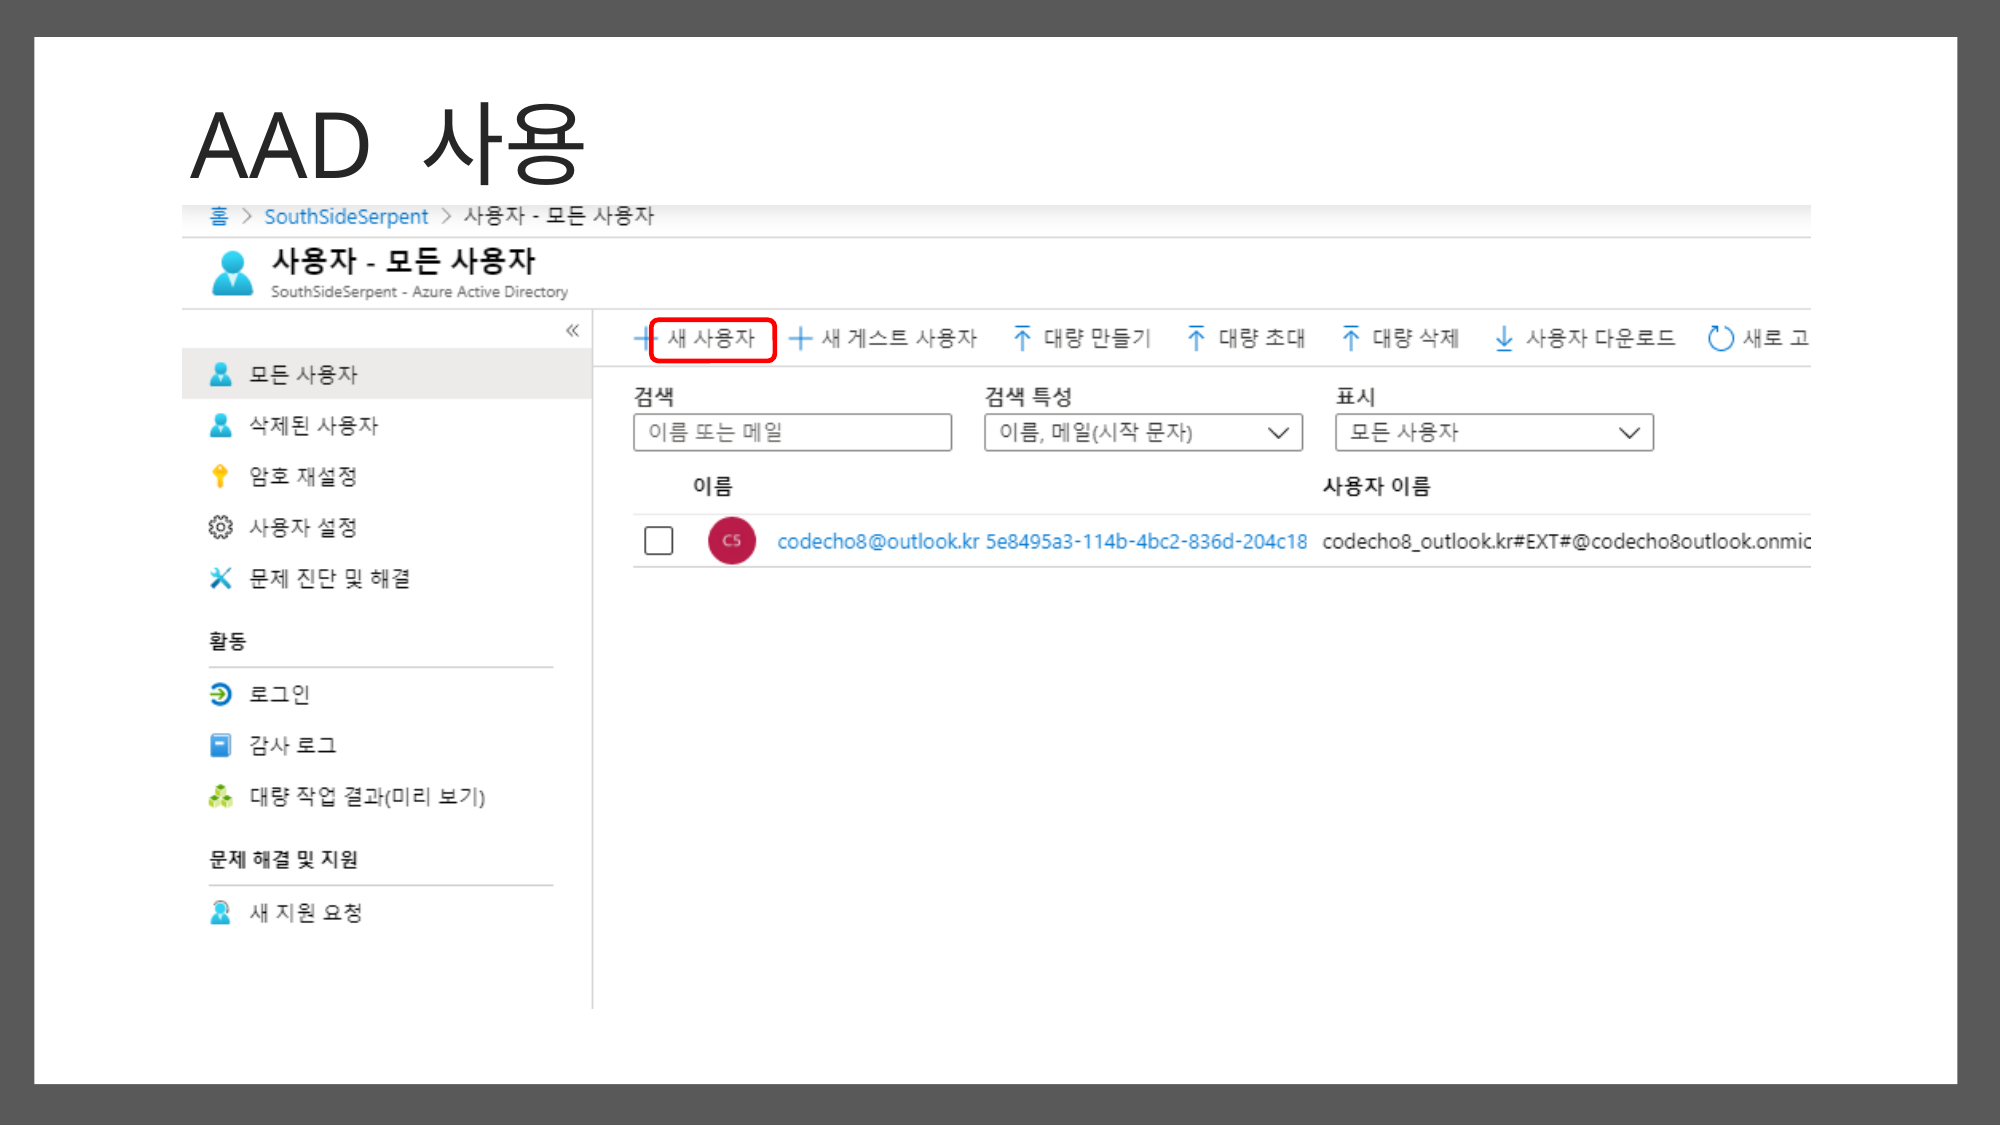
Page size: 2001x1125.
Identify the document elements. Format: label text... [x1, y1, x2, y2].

picture [182, 205, 1811, 1010]
text_box [0, 0, 2000, 1125]
title AAD 사용 [151, 23, 1758, 275]
text_box [34, 37, 1958, 1085]
